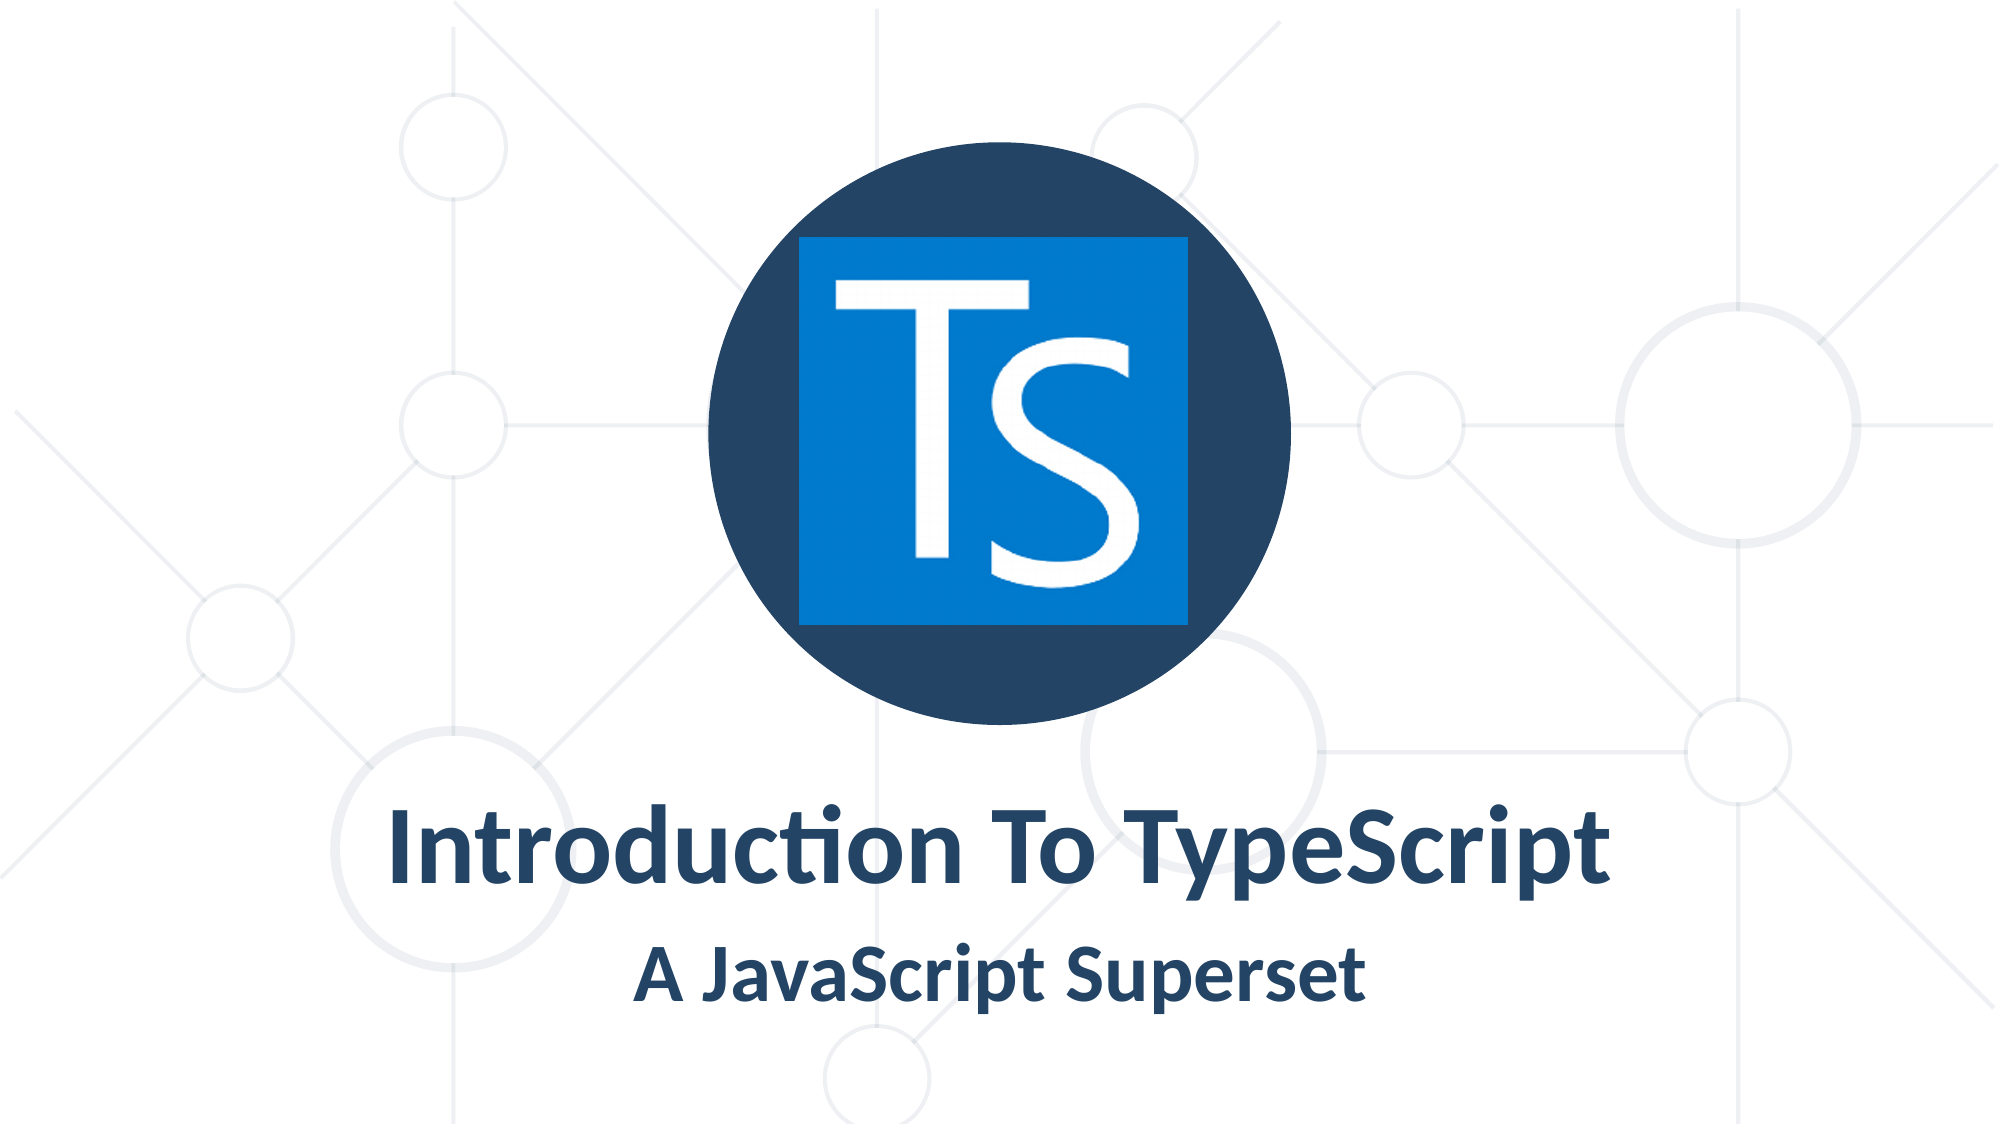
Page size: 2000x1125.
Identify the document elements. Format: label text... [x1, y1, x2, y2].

list A JavaScript Superset [102, 924, 1900, 1007]
picture [799, 237, 1188, 626]
list Introduction To TypeScript [100, 771, 1899, 898]
